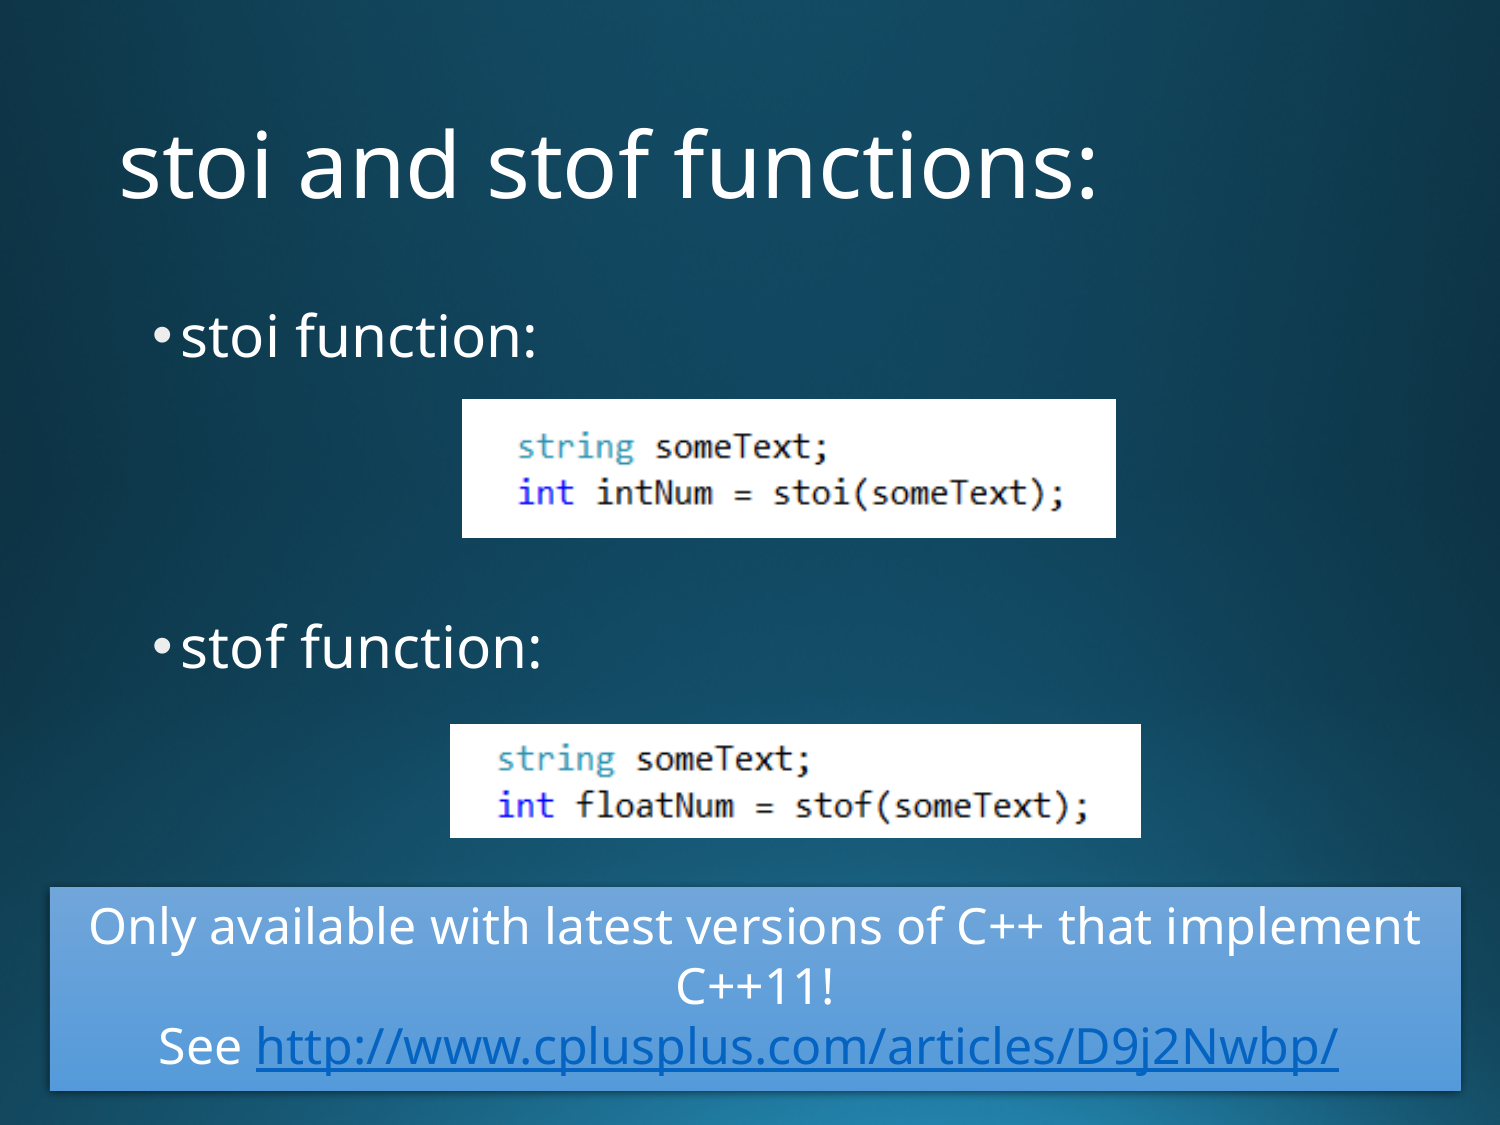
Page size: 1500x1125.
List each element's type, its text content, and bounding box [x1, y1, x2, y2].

list stoi function: stof function: [137, 299, 1397, 881]
text_box Only available with latest versions of C++ that implement C++11! See http://www.cplusplus.com/articles/D9j2Nwbp/ [49, 887, 1461, 1091]
title stoi and stof functions: [103, 59, 1397, 278]
picture [0, 0, 1500, 1125]
